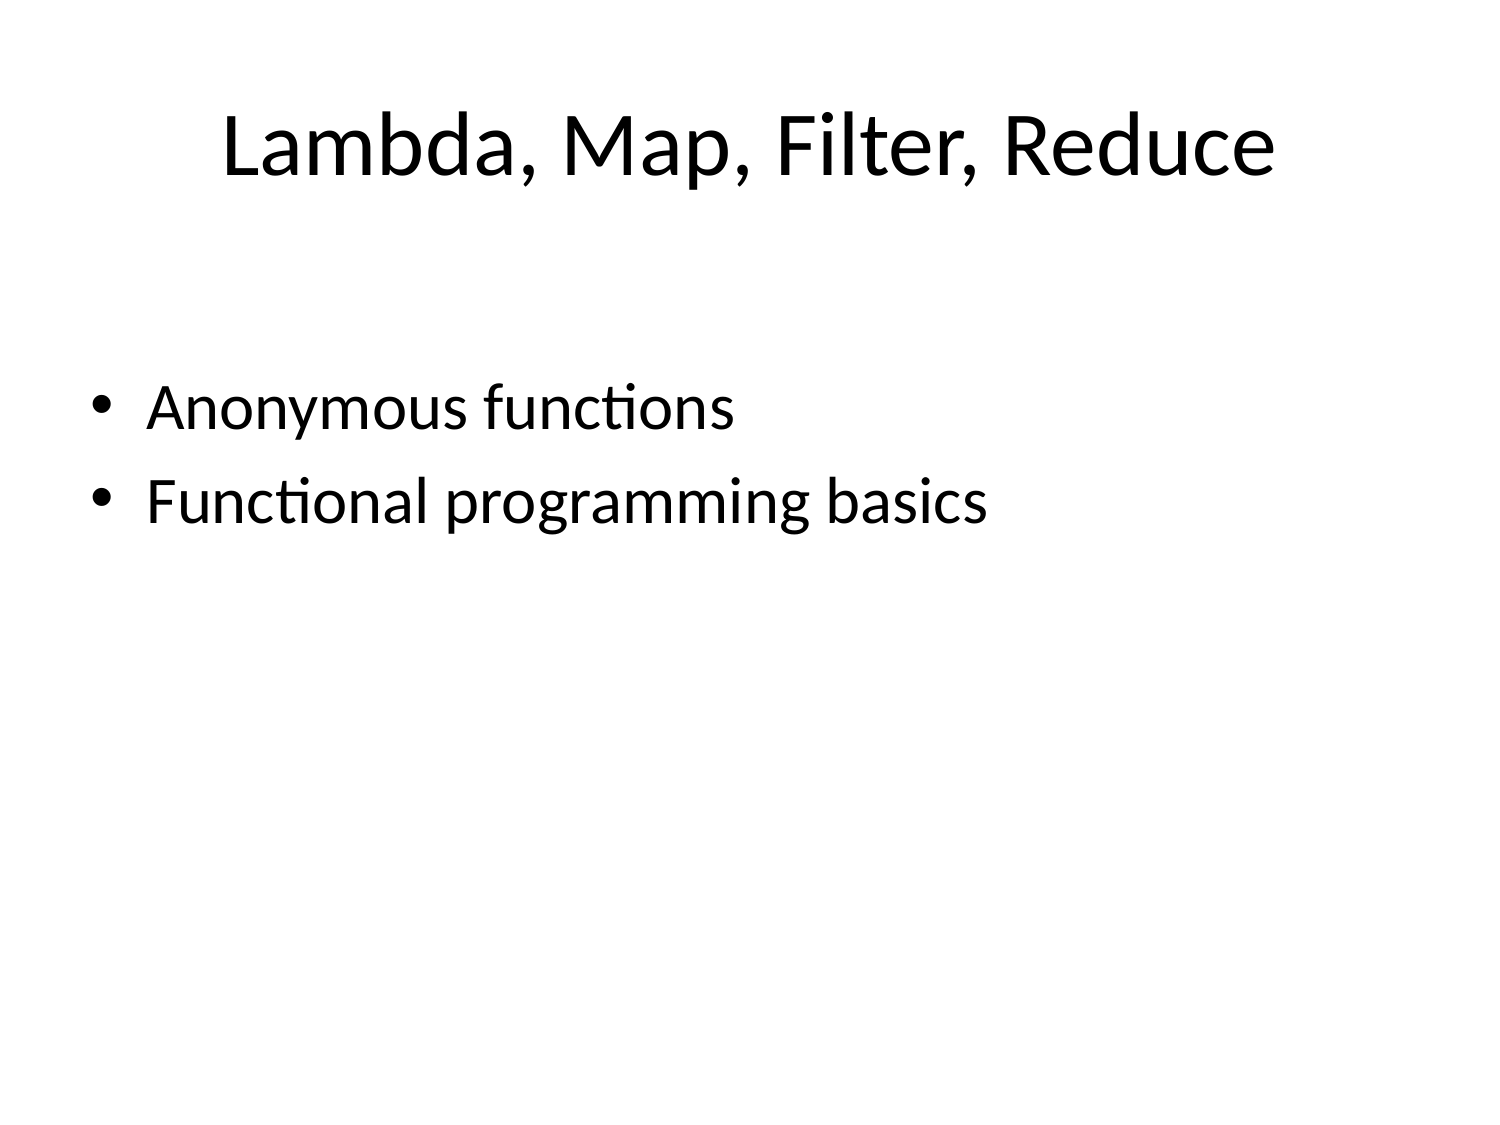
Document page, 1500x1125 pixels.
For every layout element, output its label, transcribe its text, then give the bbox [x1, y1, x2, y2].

list Anonymous functions Functional programming basics [75, 262, 1425, 1005]
title Lambda, Map, Filter, Reduce [75, 45, 1425, 233]
